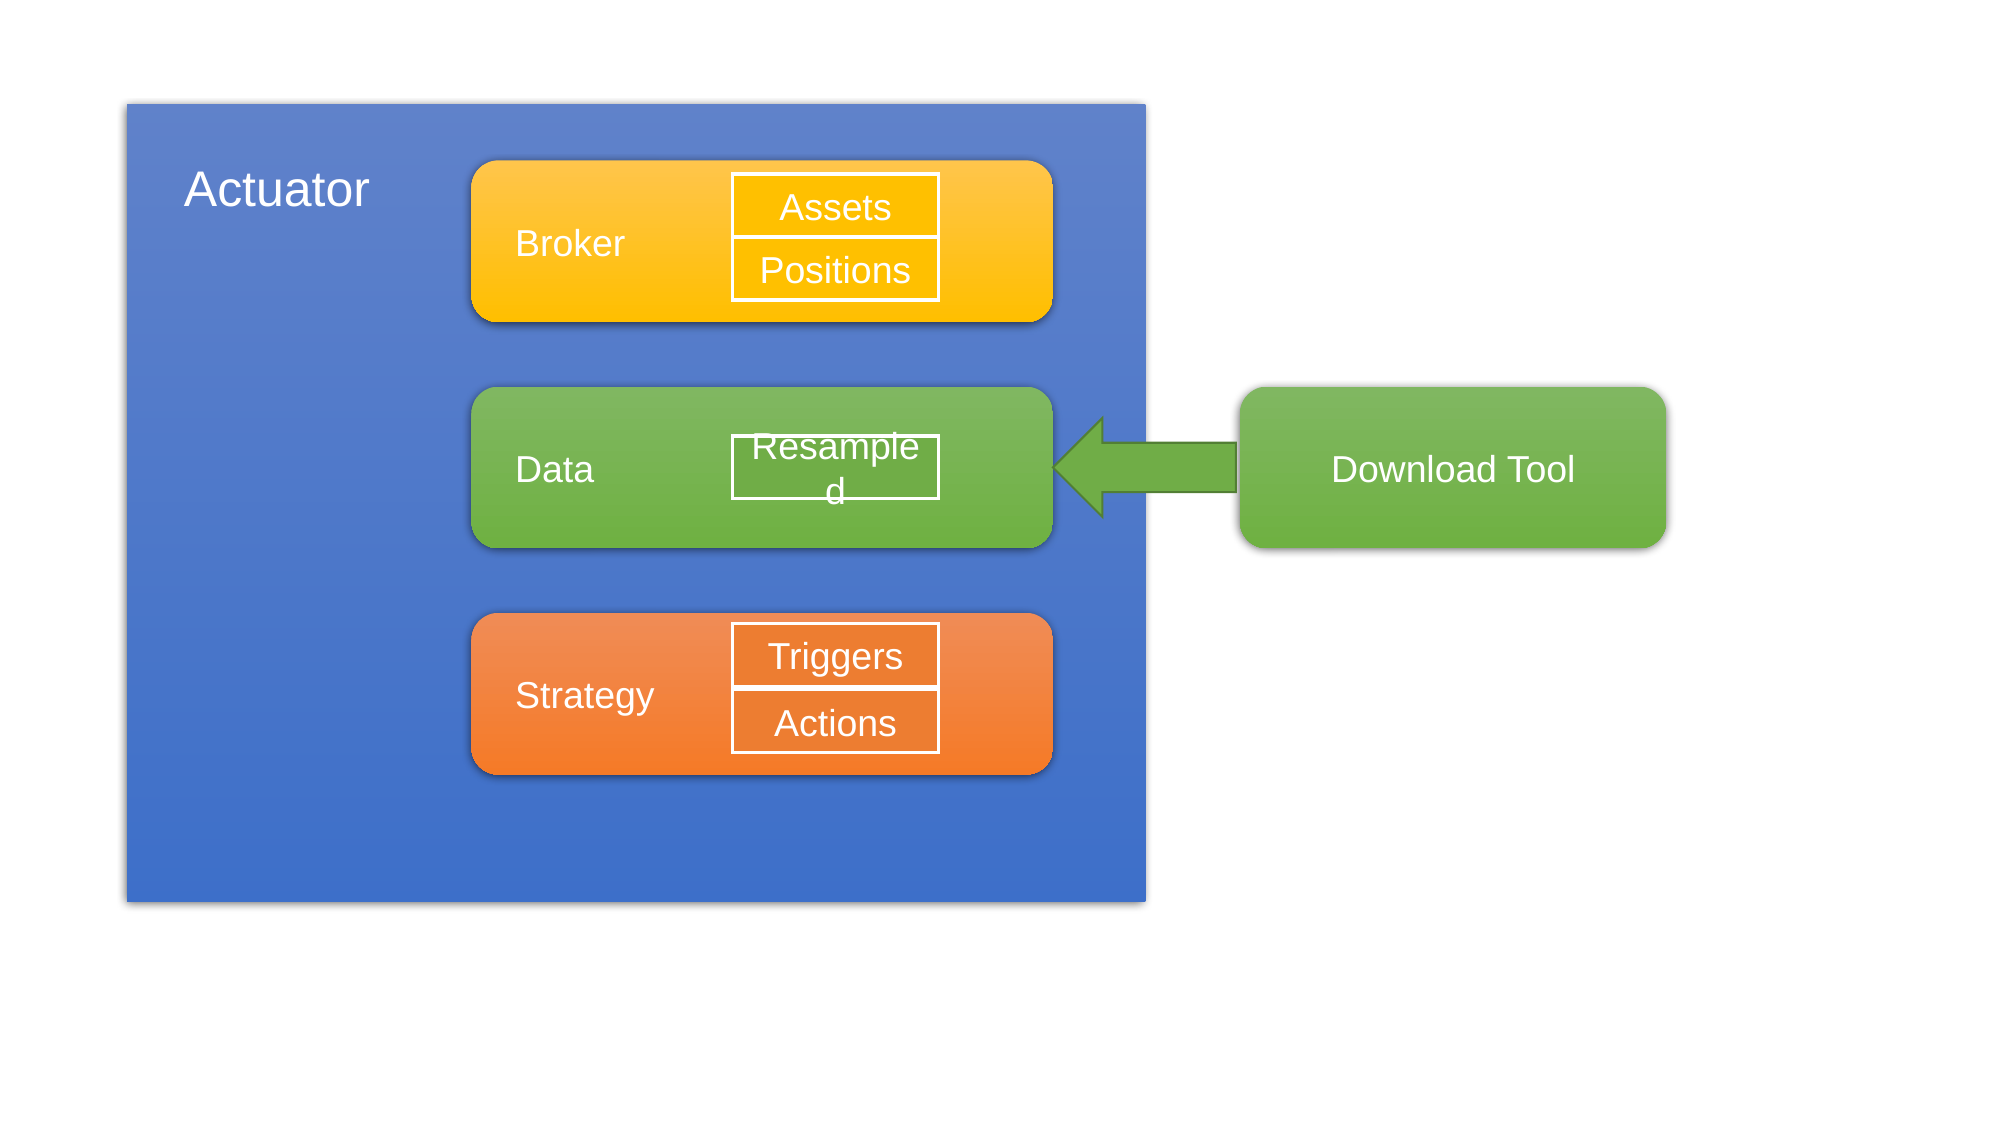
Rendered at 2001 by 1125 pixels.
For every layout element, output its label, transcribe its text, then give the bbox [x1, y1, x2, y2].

text_box [1051, 415, 1237, 520]
text_box Assets [731, 172, 940, 235]
text_box Broker [471, 160, 1053, 323]
text_box Triggers [731, 622, 940, 688]
text_box Data [471, 386, 1053, 549]
text_box Actuator [127, 104, 1146, 902]
text_box Strategy [471, 612, 1054, 775]
text_box Actions [731, 688, 940, 754]
text_box Resampled [731, 434, 940, 500]
text_box Download Tool [1239, 386, 1667, 549]
text_box Positions [731, 235, 940, 302]
